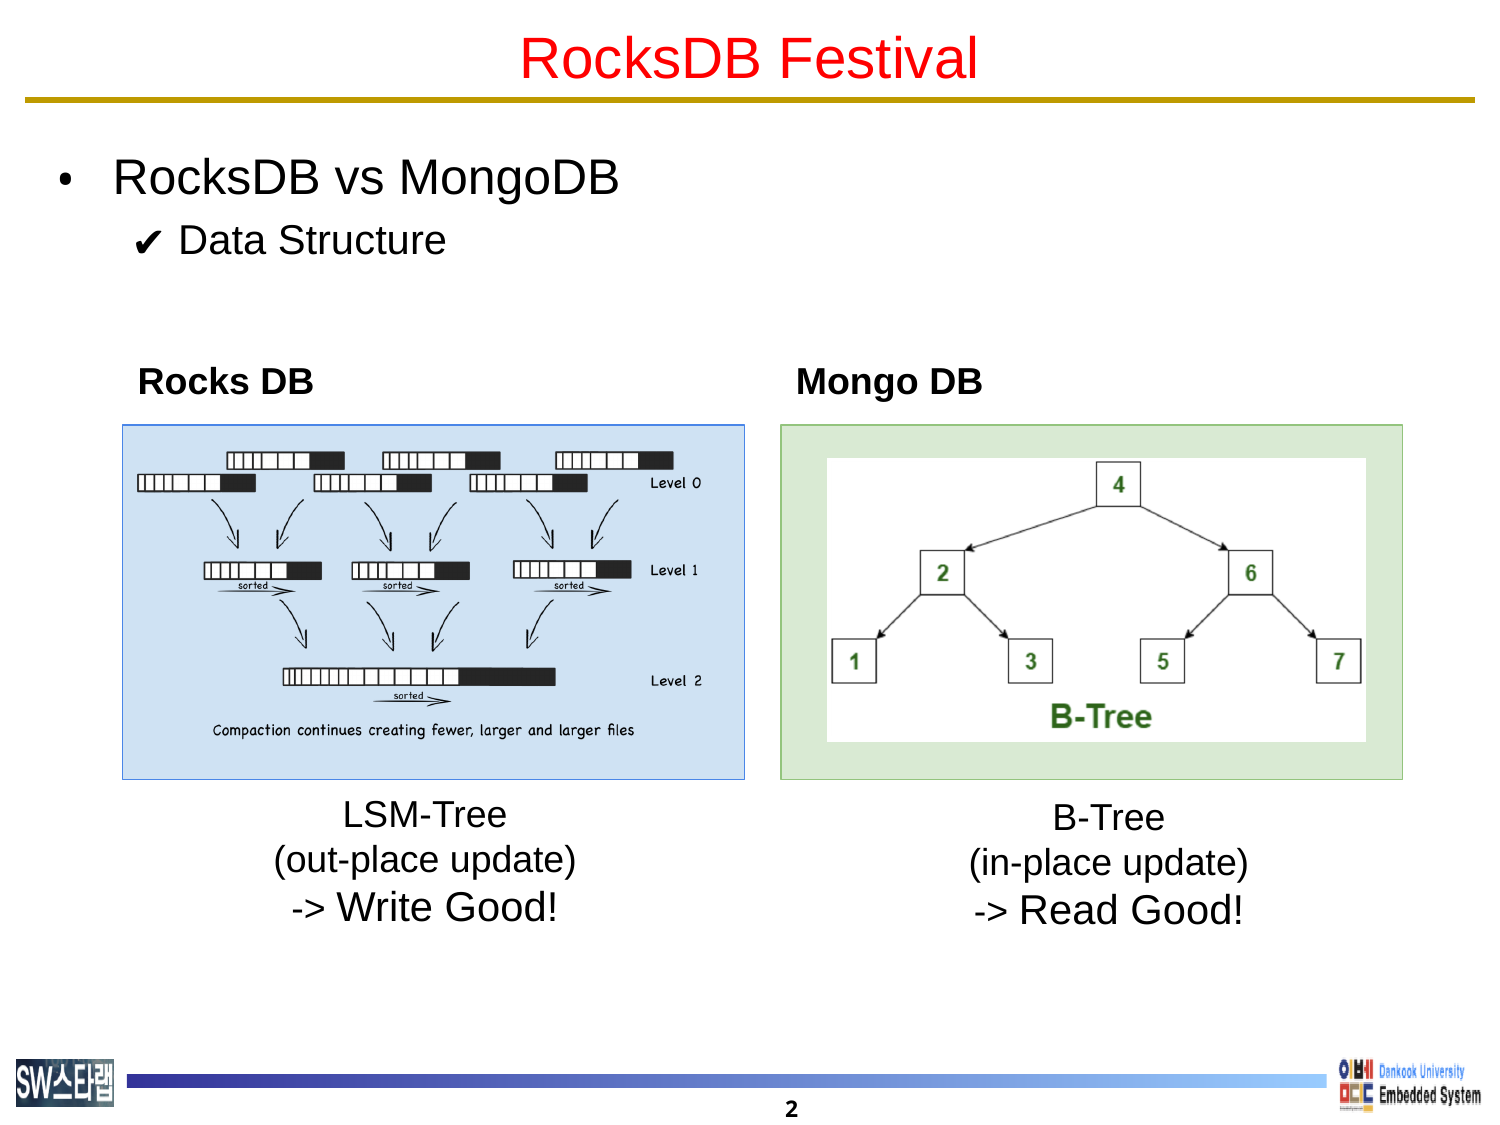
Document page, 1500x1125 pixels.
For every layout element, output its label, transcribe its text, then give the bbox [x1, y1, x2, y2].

text_box Rocks DB [122, 341, 402, 417]
list RocksDB vs MongoDB Data Structure [41, 137, 1459, 1038]
text_box [780, 425, 1403, 780]
text_box 2 [631, 1087, 952, 1125]
picture [16, 1059, 114, 1107]
picture [136, 451, 715, 742]
text_box LSM-Tree (out-place update) -> Write Good! [218, 774, 632, 945]
text_box Mongo DB [780, 341, 1194, 417]
text_box B-Tree (in-place update) -> Read Good! [902, 777, 1316, 948]
text_box [122, 425, 745, 780]
title RocksDB Festival [24, 12, 1475, 100]
picture [1333, 1056, 1484, 1113]
picture [826, 458, 1366, 742]
